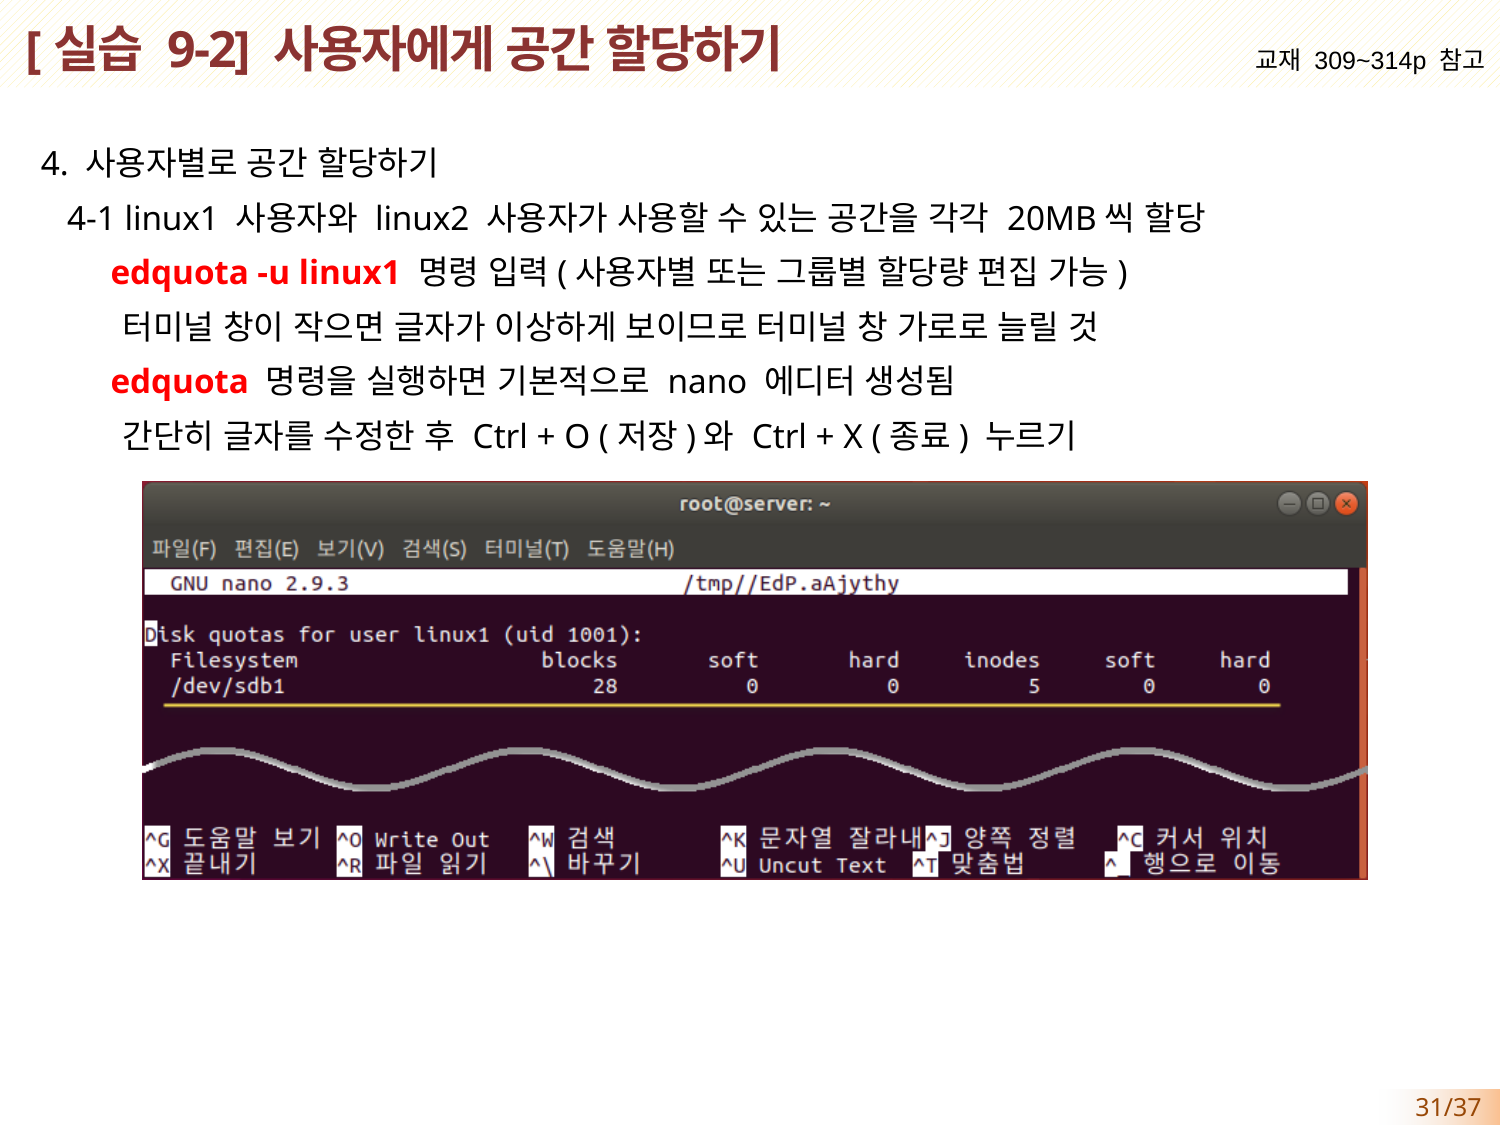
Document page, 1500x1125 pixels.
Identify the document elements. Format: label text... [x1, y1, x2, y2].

title [실습 9-2] 사용자에게 공간 할당하기 [10, 8, 1288, 87]
picture [142, 481, 1369, 880]
text_box 교재 309~314p 참고 [1240, 36, 1500, 82]
list 4. 사용자별로 공간 할당하기 4-1 linux1 사용자와 linux2 사용자가 사용할 수 있는 공간을 각각 20MB씩 할당 edquota -u linux1 명령 입력(사용자별 또는 그룹별 할당량 편집 가능) 터미널 창이 작으면 글자가 이상하게 보이므로 터미널 창 가로로 늘릴 것 edquota 명령을 실행하면 기본적으로 nano 에디터 생성됨 간단히 글자를 수정한 후 Ctrl + O (저장)와 Ctrl + X (종료) 누르기 [10, 126, 1500, 1057]
